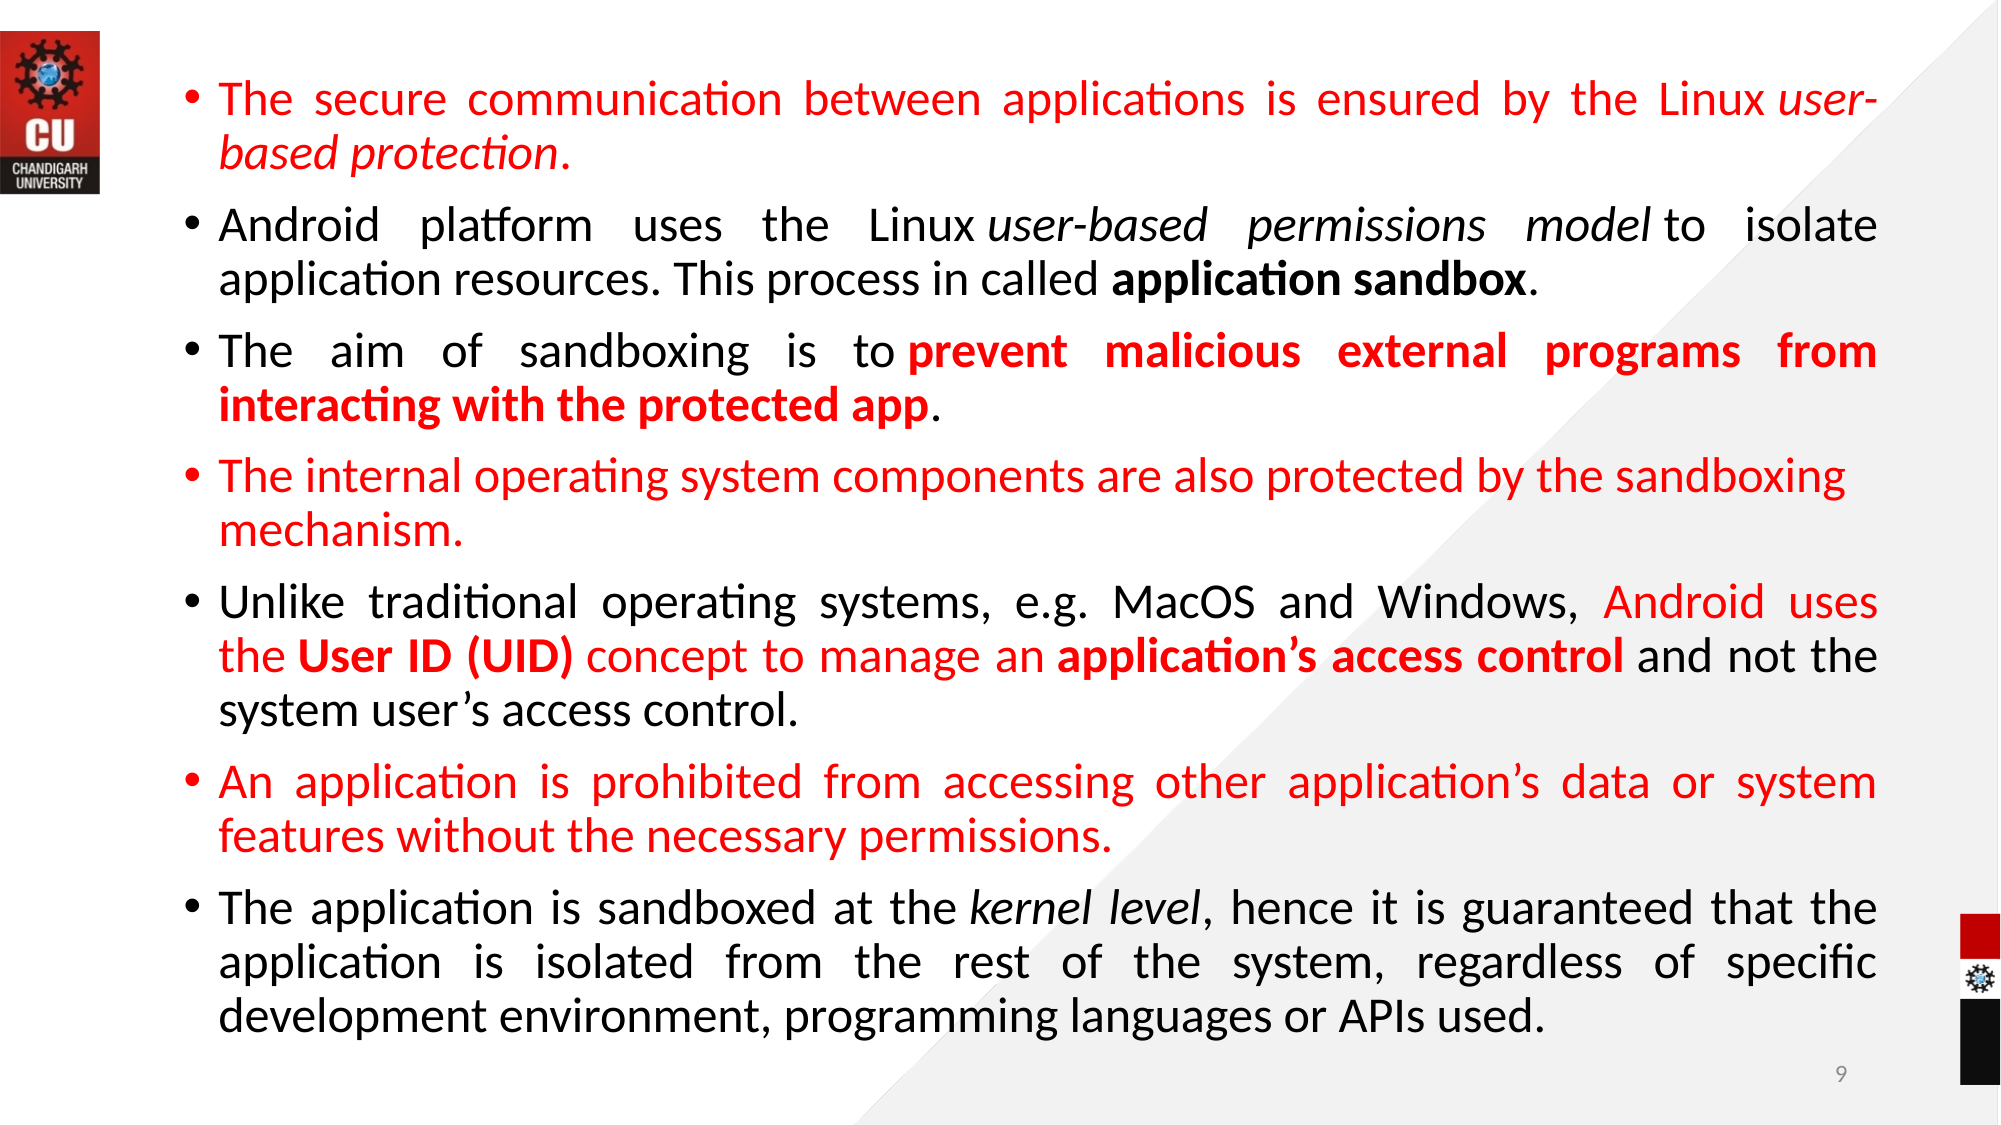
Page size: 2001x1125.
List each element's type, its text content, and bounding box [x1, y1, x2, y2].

slide_number 9 [1412, 1042, 1863, 1103]
list The secure communication between applications is ensured by the Linux user-based protection. Android platform uses the Linux user-based permissions model to isolate application resources. This process in called application sandbox. The aim of sandboxing is to prevent malicious external programs from interacting with the protected app. The internal operating system components are also protected by the sandboxing mechanism. Unlike traditional operating systems, e.g. MacOS and Windows, Android uses the User ID (UID) concept to manage an application’s access control and not the system user’s access control. An application is prohibited from accessing other application’s data or system features without the necessary permissions. The application is sandboxed at the kernel level, hence it is guaranteed that the application is isolated from the rest of the system, regardless of specific development environment, programming languages or APIs used. [168, 64, 1894, 1058]
picture [0, 0, 2001, 1125]
